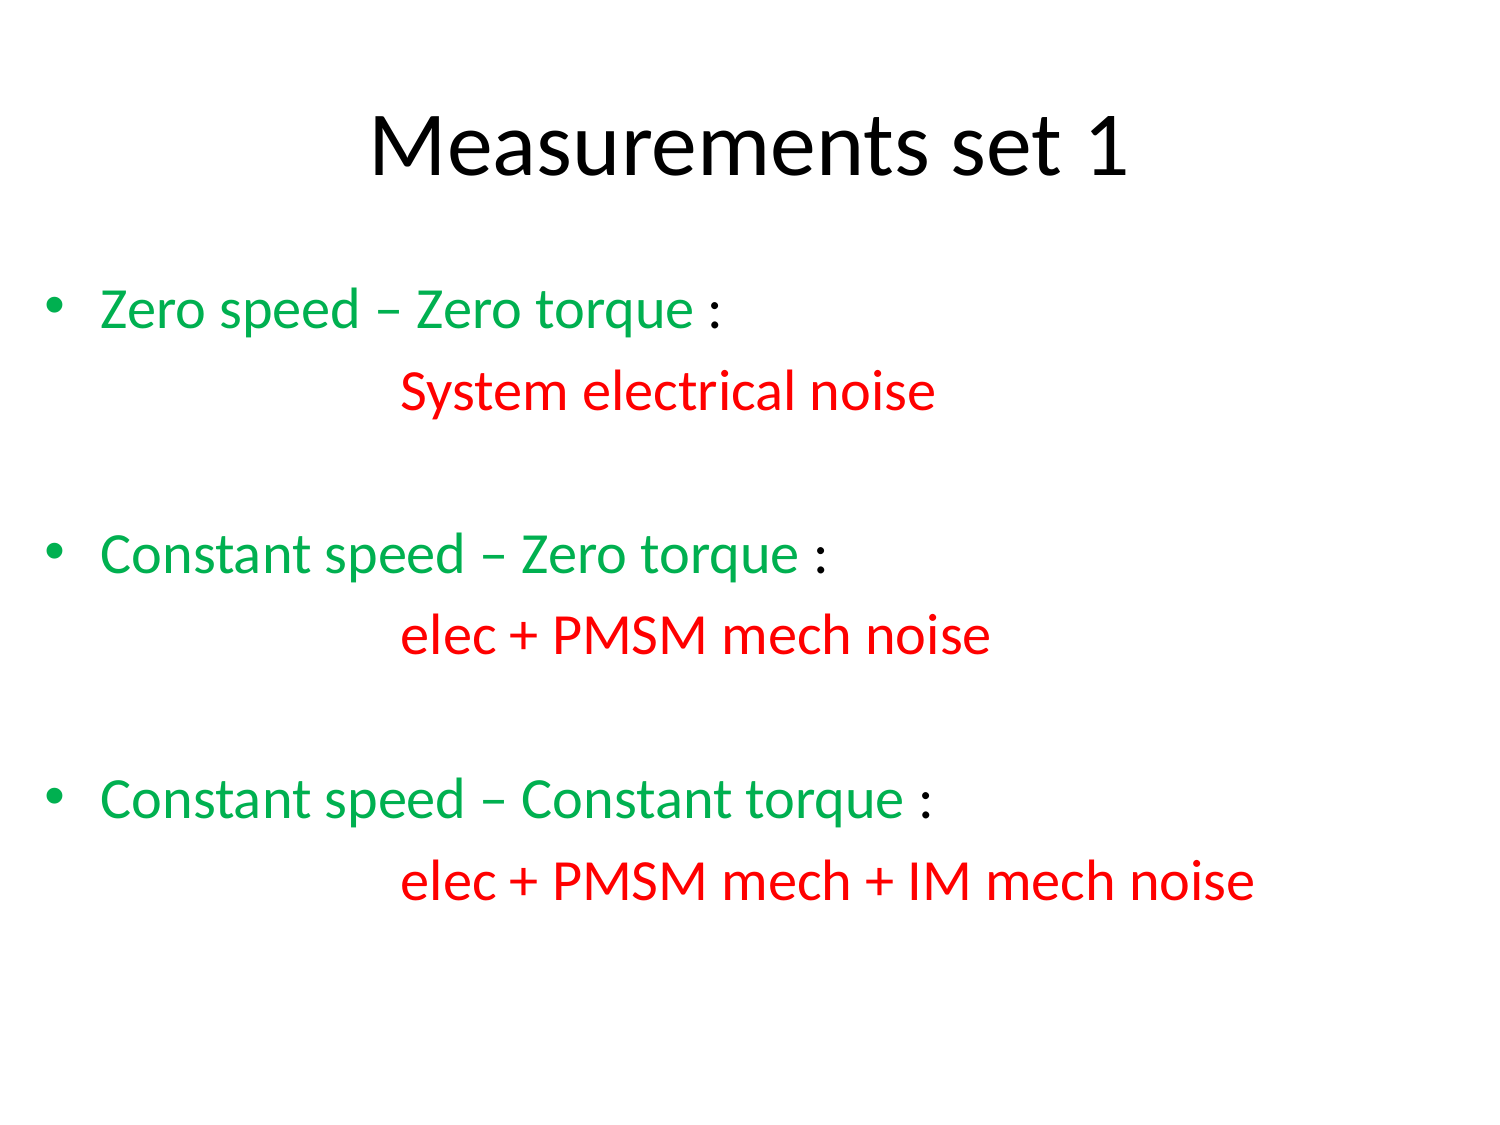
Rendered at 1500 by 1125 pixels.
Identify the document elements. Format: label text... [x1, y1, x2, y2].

list Zero speed – Zero torque : System electrical noise Constant speed – Zero torque : elec + PMSM mech noise Constant speed – Constant torque : elec + PMSM mech + IM mech noise [29, 262, 1471, 1005]
title Measurements set 1 [75, 45, 1425, 233]
